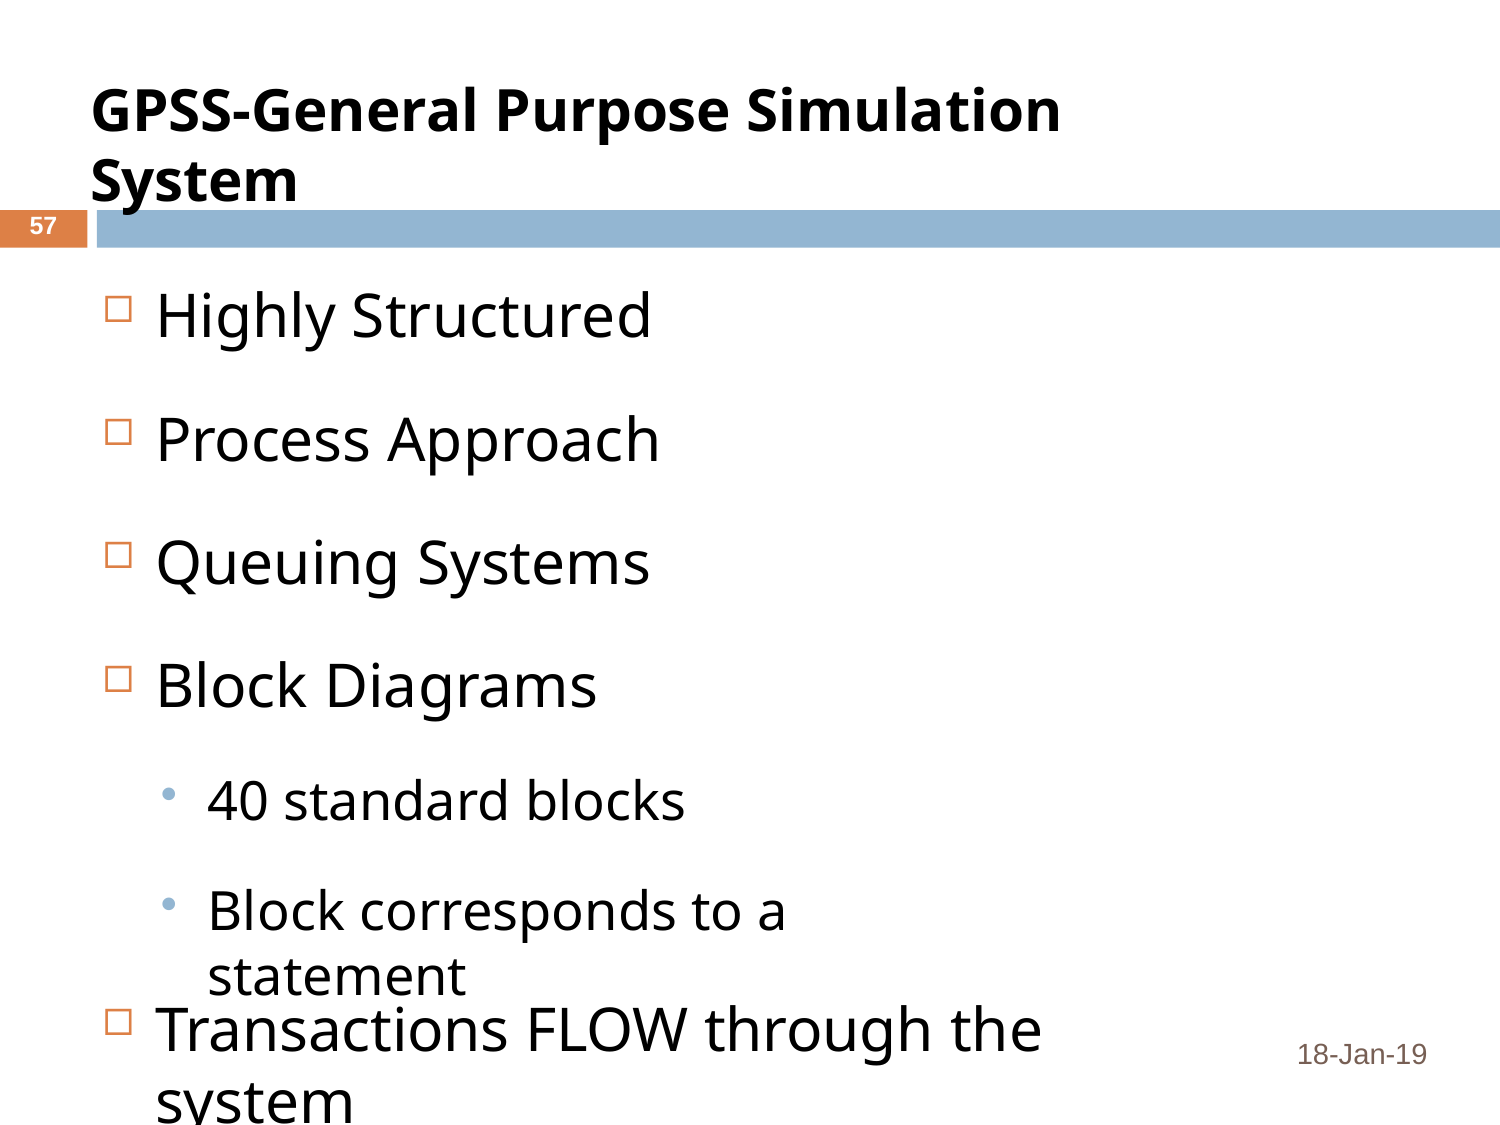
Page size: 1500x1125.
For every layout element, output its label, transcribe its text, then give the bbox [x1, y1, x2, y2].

text_box Transactions FLOW through the system [100, 988, 1075, 1125]
text_box 57 [27, 207, 60, 240]
text_box Highly Structured Process Approach Queuing Systems Block Diagrams 40 standard blocks Block corresponds to a statement [100, 275, 917, 988]
text_box 18-Jan-19 [1294, 1033, 1431, 1071]
text_box GPSS-General Purpose Simulation System [87, 70, 1103, 213]
